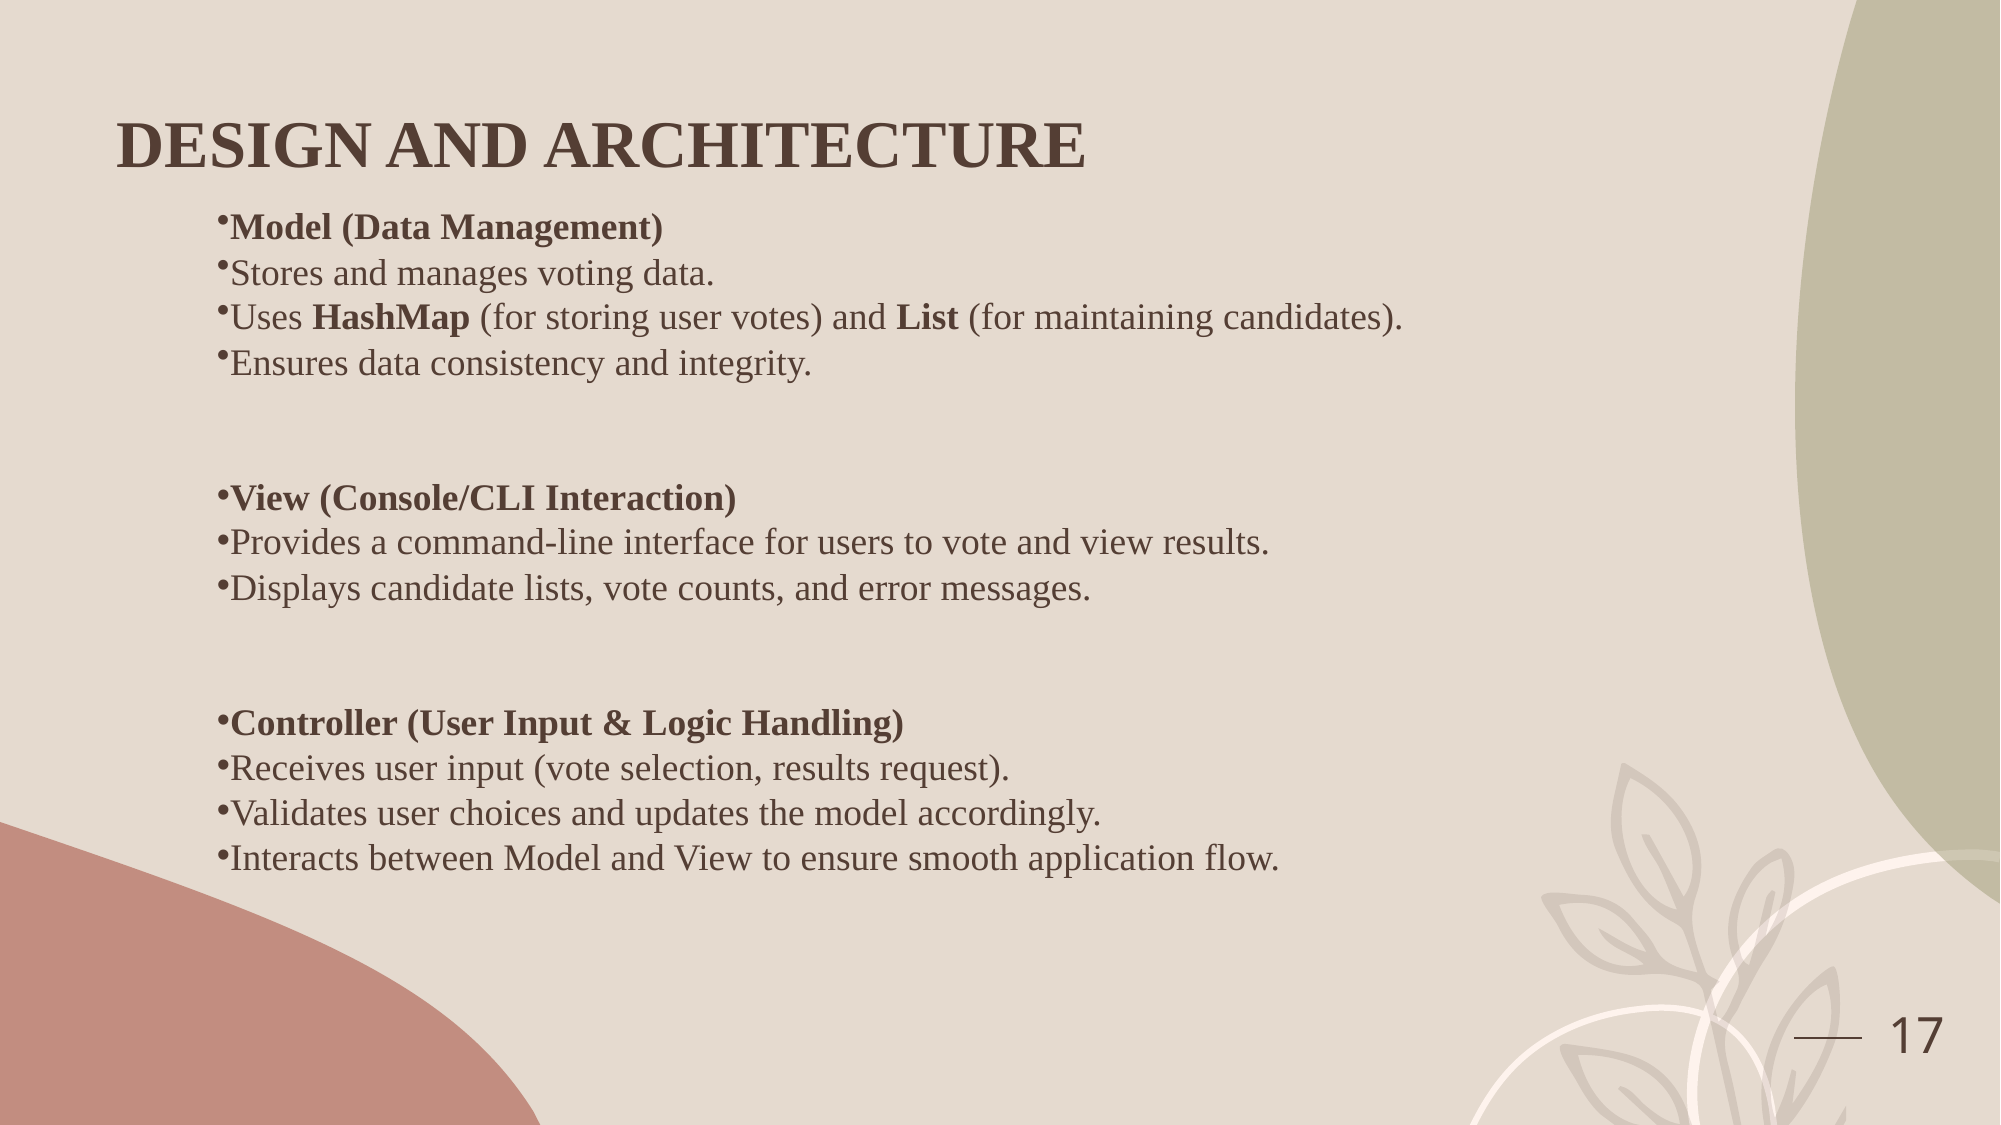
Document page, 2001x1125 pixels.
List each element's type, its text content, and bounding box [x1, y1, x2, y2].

slide_number 17 [1862, 964, 1971, 1112]
title DESIGN AND ARCHITECTURE [101, 39, 1338, 190]
list Model (Data Management) Stores and manages voting data. Uses HashMap (for storing user votes) and List (for maintaining candidates). Ensures data consistency and integrity. View (Console/CLI Interaction) Provides a command-line interface for users to vote and view results. Displays candidate lists, vote counts, and error messages. Controller (User Input & Logic Handling) Receives user input (vote selection, results request). Validates user choices and updates the model accordingly. Interacts between Model and View to ensure smooth application flow. [201, 194, 1563, 931]
